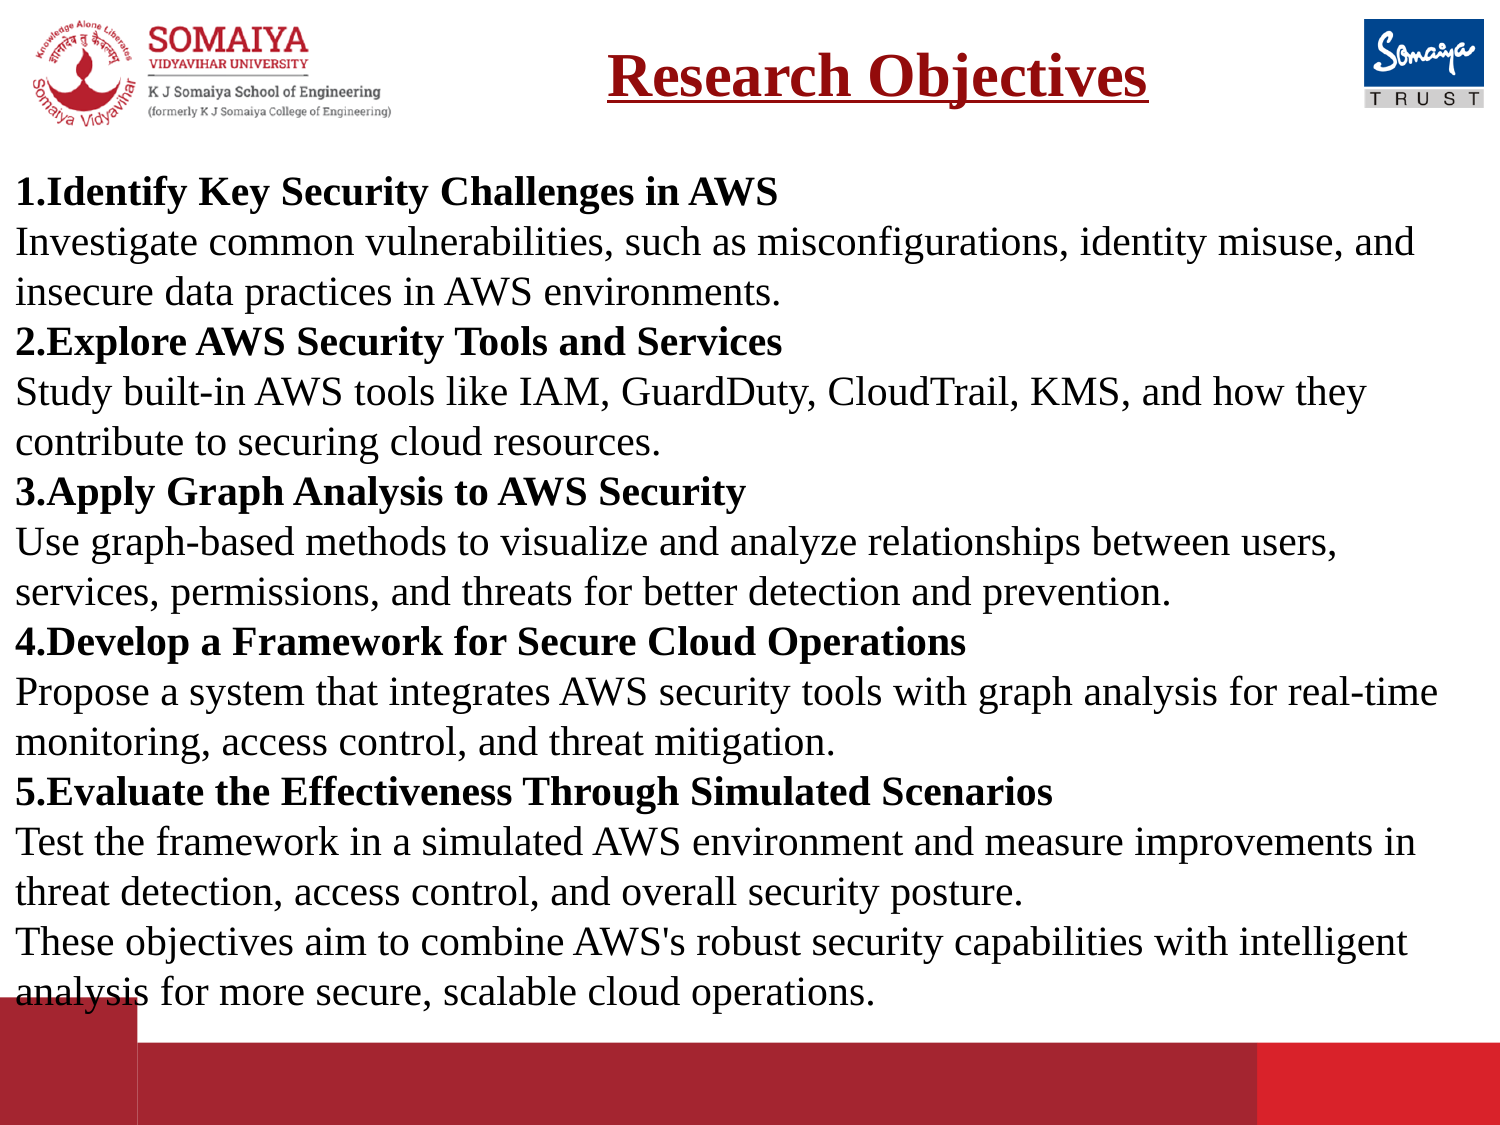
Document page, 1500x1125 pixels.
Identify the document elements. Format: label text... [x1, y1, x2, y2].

title Research Objectives [407, 35, 1349, 156]
list Identify Key Security Challenges in AWS Investigate common vulnerabilities, such as misconfigurations, identity misuse, and insecure data practices in AWS environments. Explore AWS Security Tools and Services Study built-in AWS tools like IAM, GuardDuty, CloudTrail, KMS, and how they contribute to securing cloud resources. Apply Graph Analysis to AWS Security Use graph-based methods to visualize and analyze relationships between users, services, permissions, and threats for better detection and prevention. Develop a Framework for Secure Cloud Operations Propose a system that integrates AWS security tools with graph analysis for real-time monitoring, access control, and threat mitigation. Evaluate the Effectiveness Through Simulated Scenarios Test the framework in a simulated AWS environment and measure improvements in threat detection, access control, and overall security posture. These objectives aim to combine AWS's robust security capabilities with intelligent analysis for more secure, scalable cloud operations. [0, 156, 1483, 1022]
picture [0, 0, 420, 134]
picture [1364, 19, 1484, 108]
